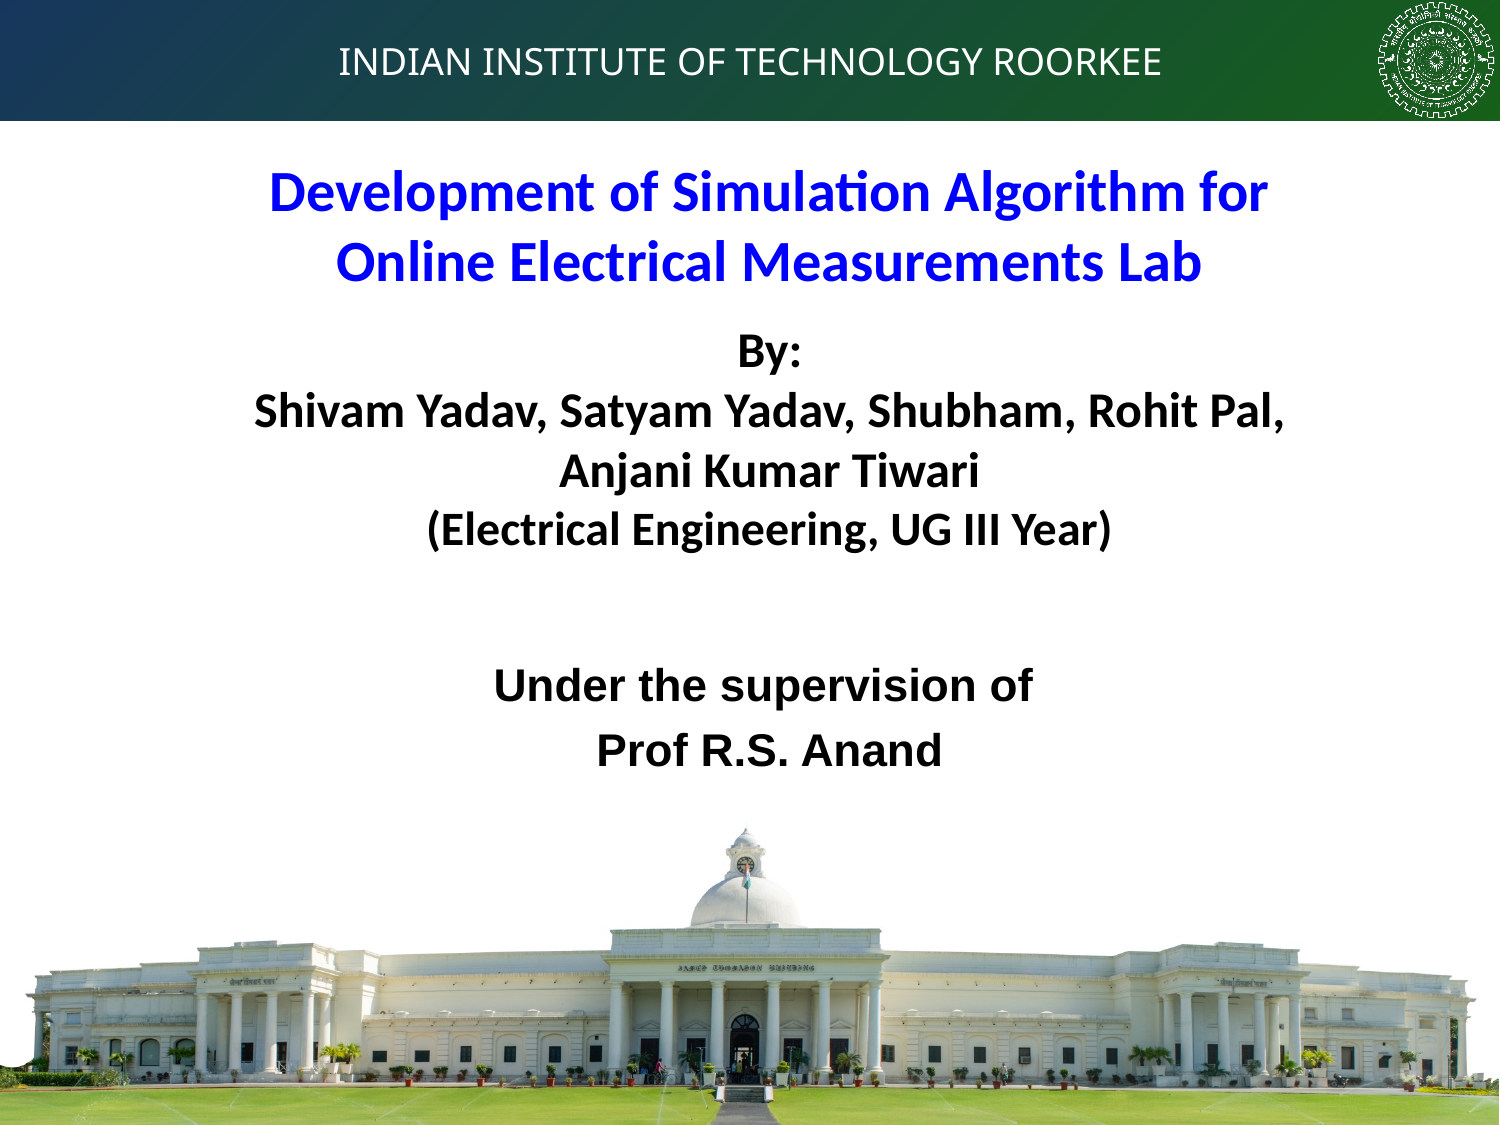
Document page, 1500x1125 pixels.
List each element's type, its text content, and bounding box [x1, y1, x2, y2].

picture [1374, 0, 1499, 120]
list Under the supervision of Prof R.S. Anand [175, 759, 1365, 829]
picture [0, 821, 1499, 1125]
list By: Shivam Yadav, Satyam Yadav, Shubham, Rohit Pal, Anjani Kumar Tiwari (Electrical Engineering, UG III Year) [175, 493, 1365, 563]
title Development of Simulation Algorithm for Online Electrical Measurements Lab [175, 182, 1365, 265]
